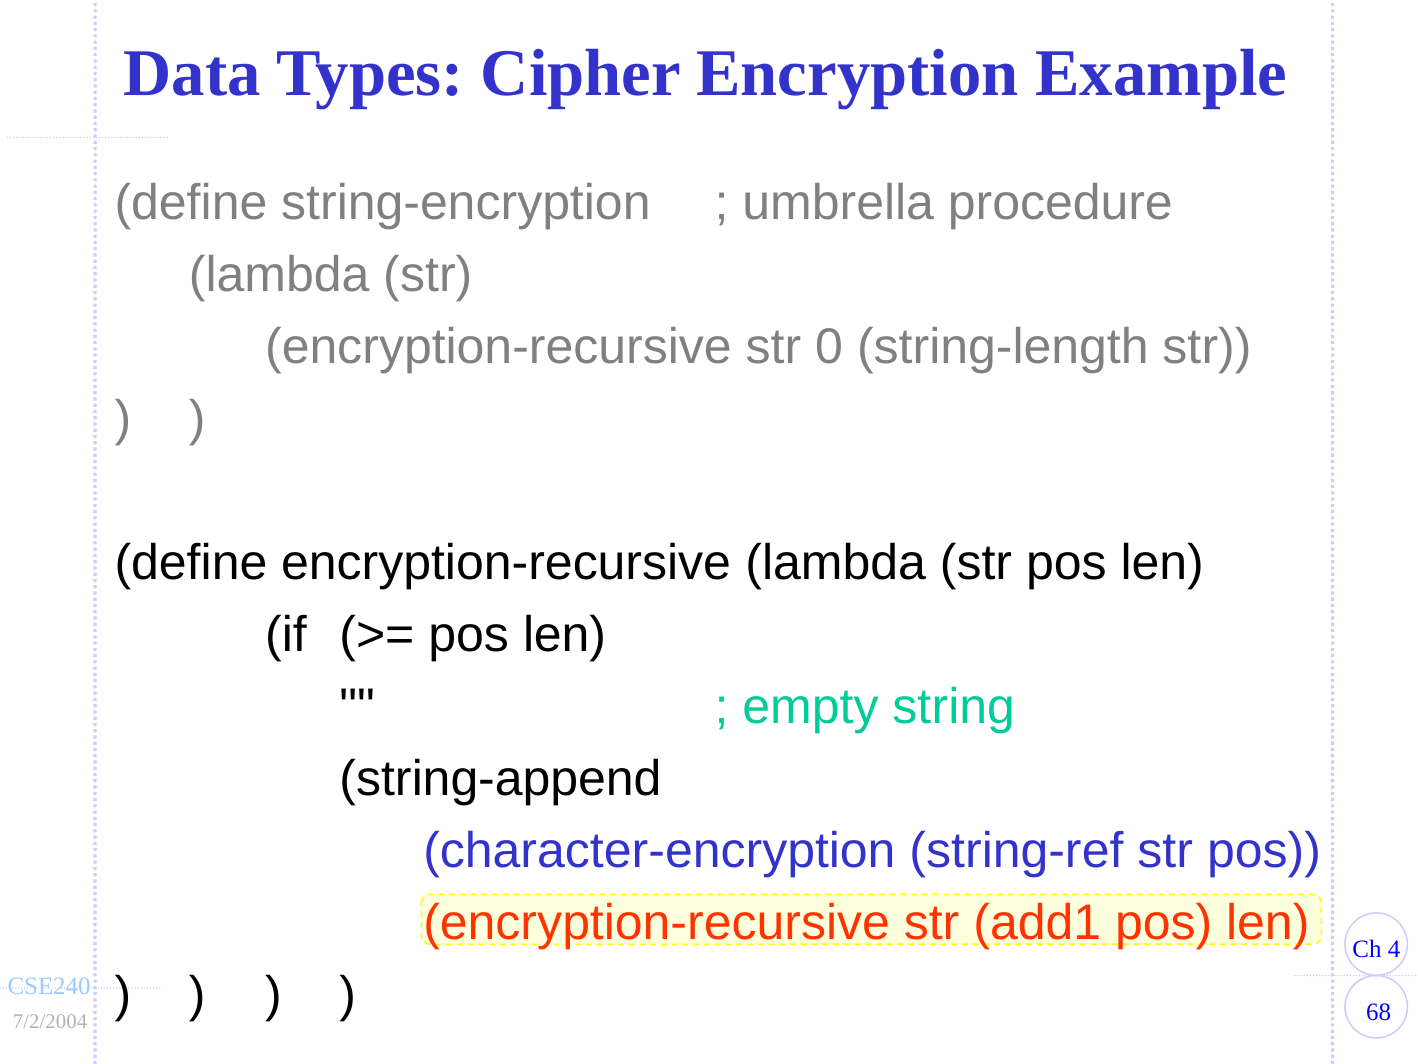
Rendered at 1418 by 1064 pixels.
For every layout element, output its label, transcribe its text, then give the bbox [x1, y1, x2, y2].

text_box (define string-encryption ; umbrella procedure (lambda (str) (encryption-recursive str 0 (string-length str)) ) ) (define encryption-recursive (lambda (str pos len) (if (>= pos len) "" ; empty string (string-append (character-encryption (string-ref str pos)) (encryption-recursive str (add1 pos) len) ) ) ) ) [99, 149, 1337, 1029]
text_box Data Types: Cipher Encryption Example [62, 24, 1350, 125]
